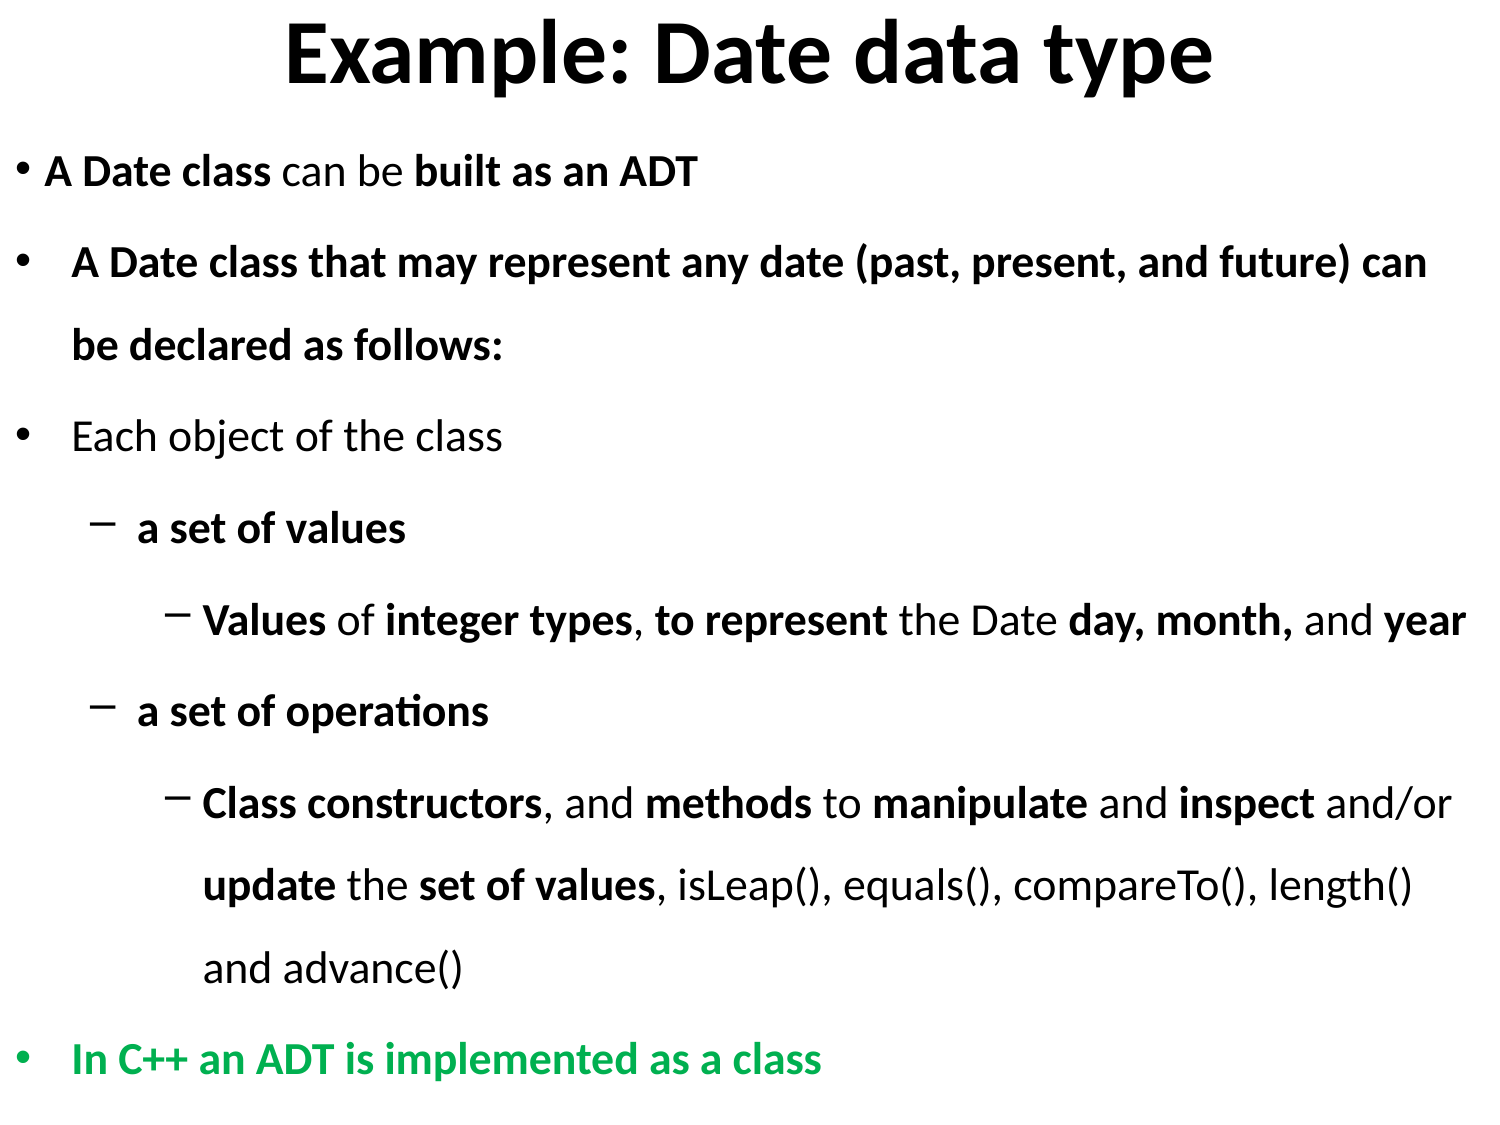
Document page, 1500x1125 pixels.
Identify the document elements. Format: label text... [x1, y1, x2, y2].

list A Date class can be built as an ADT A Date class that may represent any date (past, present, and future) can be declared as follows: Each object of the class a set of values Values of integer types, to represent the Date day, month, and year a set of operations Class constructors, and methods to manipulate and inspect and/or update the set of values, isLeap(), equals(), compareTo(), length() and advance() In C++ an ADT is implemented as a class [0, 105, 1500, 1125]
title Example: Date data type [0, 0, 1500, 105]
